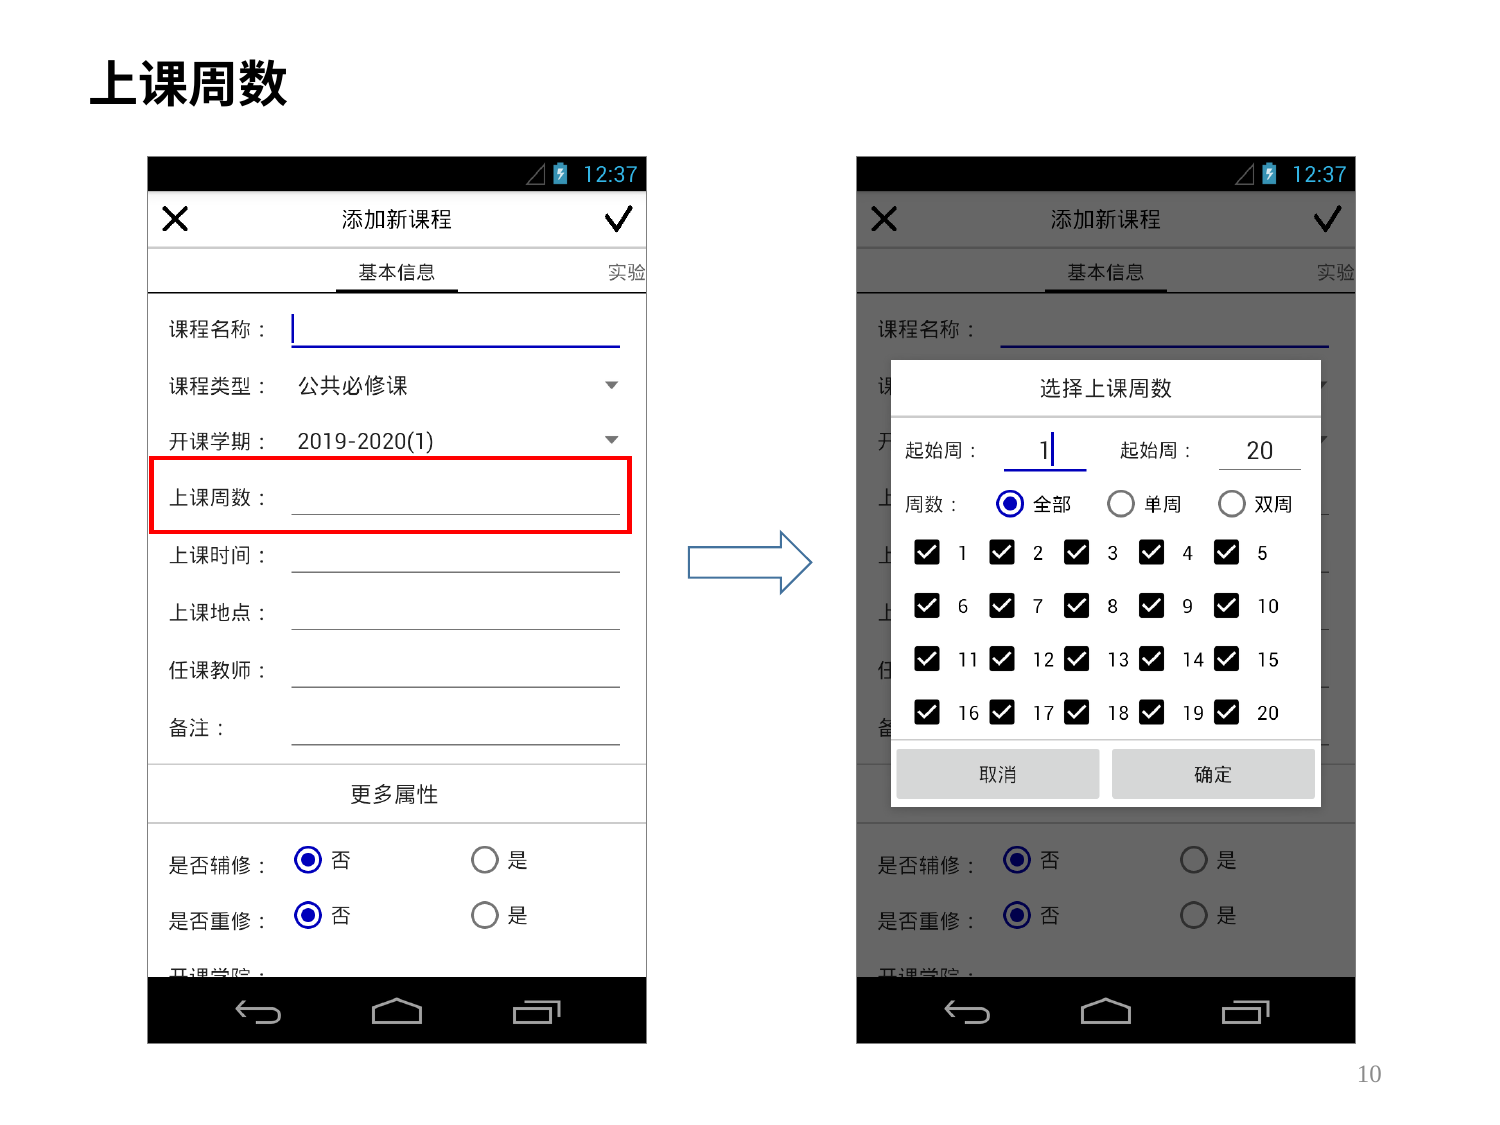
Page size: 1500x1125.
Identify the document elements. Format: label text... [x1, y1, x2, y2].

slide_number 10 [1059, 1042, 1397, 1103]
picture [856, 156, 1355, 1043]
picture [147, 156, 646, 1043]
text_box [687, 529, 813, 596]
title 上课周数 [88, 59, 292, 114]
